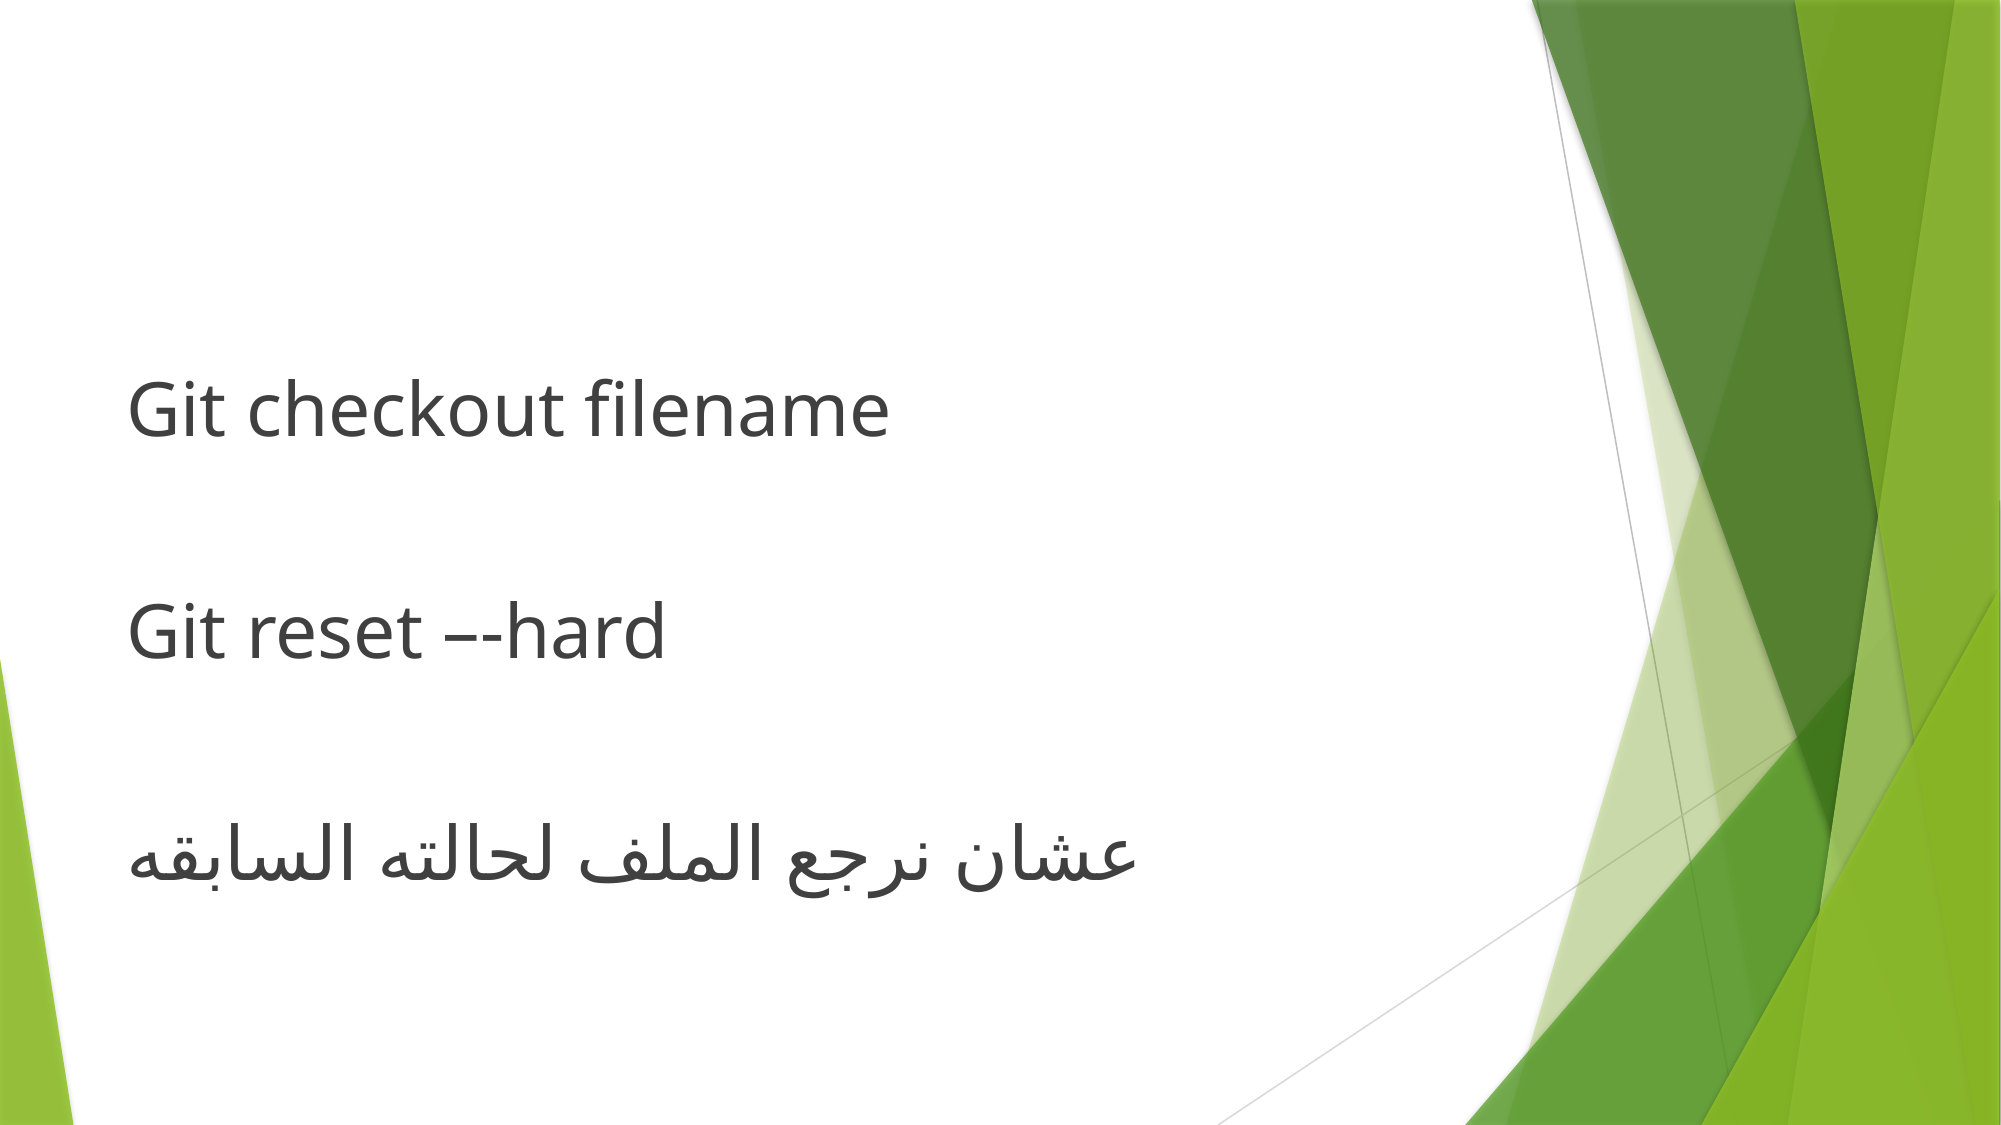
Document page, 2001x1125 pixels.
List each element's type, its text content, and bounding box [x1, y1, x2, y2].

list Git checkout filename Git reset –-hard عشان نرجع الملف لحالته السابقه [111, 354, 1522, 1083]
